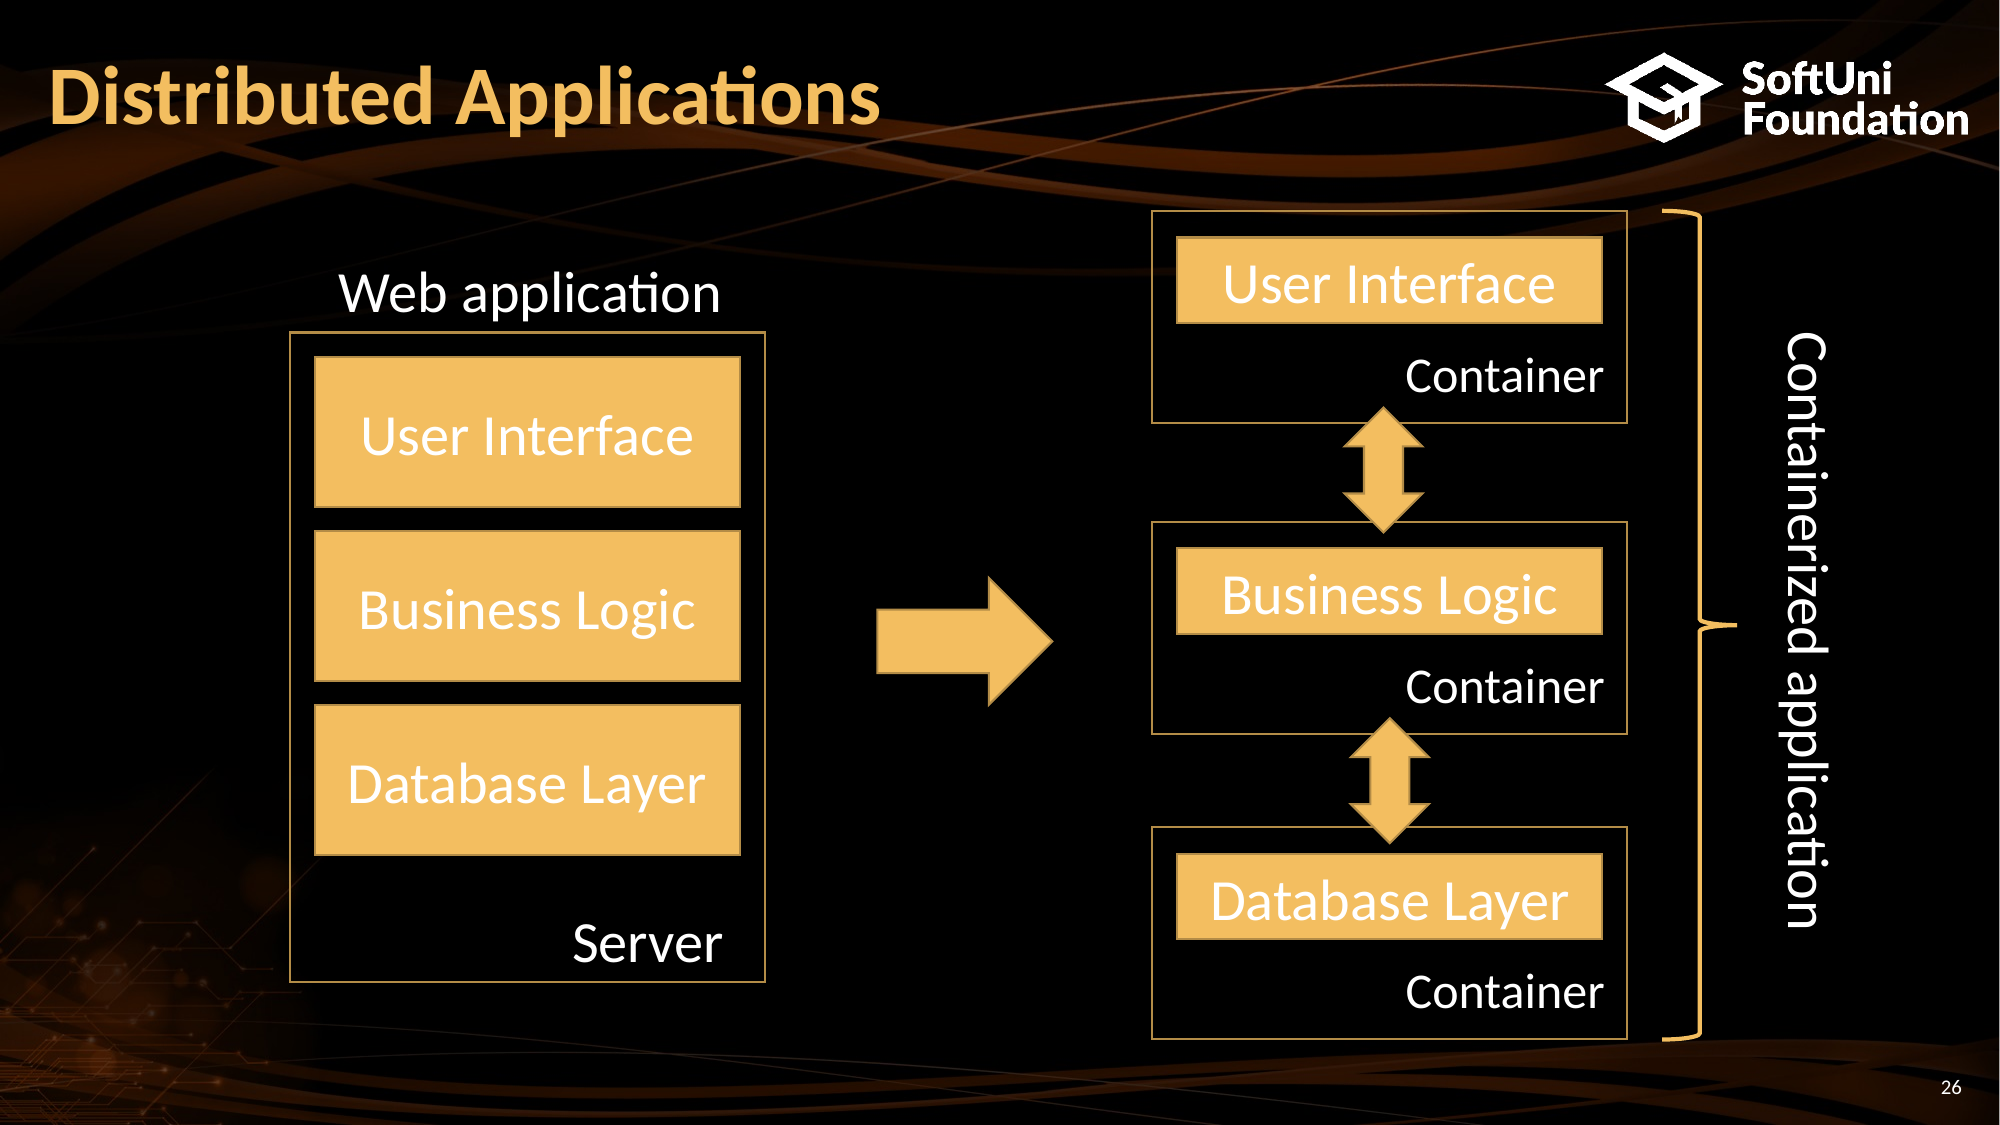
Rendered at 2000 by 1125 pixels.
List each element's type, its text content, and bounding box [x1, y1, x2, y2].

text_box [1151, 521, 1628, 735]
text_box [1151, 826, 1628, 1040]
text_box Server [557, 896, 739, 982]
text_box Business Logic [1176, 547, 1603, 635]
picture [0, 0, 2000, 1125]
text_box User Interface [314, 356, 741, 508]
slide_number 26 [1897, 1070, 1968, 1103]
text_box Containerized application [1769, 316, 1855, 947]
text_box [1151, 210, 1628, 424]
text_box Database Layer [1176, 853, 1603, 940]
text_box Web application [324, 246, 738, 332]
text_box Container [1390, 951, 1620, 1027]
text_box [876, 575, 1054, 708]
text_box [1342, 406, 1425, 534]
text_box Container [1390, 335, 1620, 411]
title Distributed Applications [30, 6, 1602, 189]
text_box Database Layer [314, 704, 741, 856]
text_box User Interface [1176, 236, 1603, 324]
text_box [1348, 716, 1432, 845]
text_box Container [1390, 646, 1620, 722]
text_box [1662, 210, 1738, 1041]
text_box Business Logic [314, 530, 741, 682]
text_box [289, 331, 766, 983]
